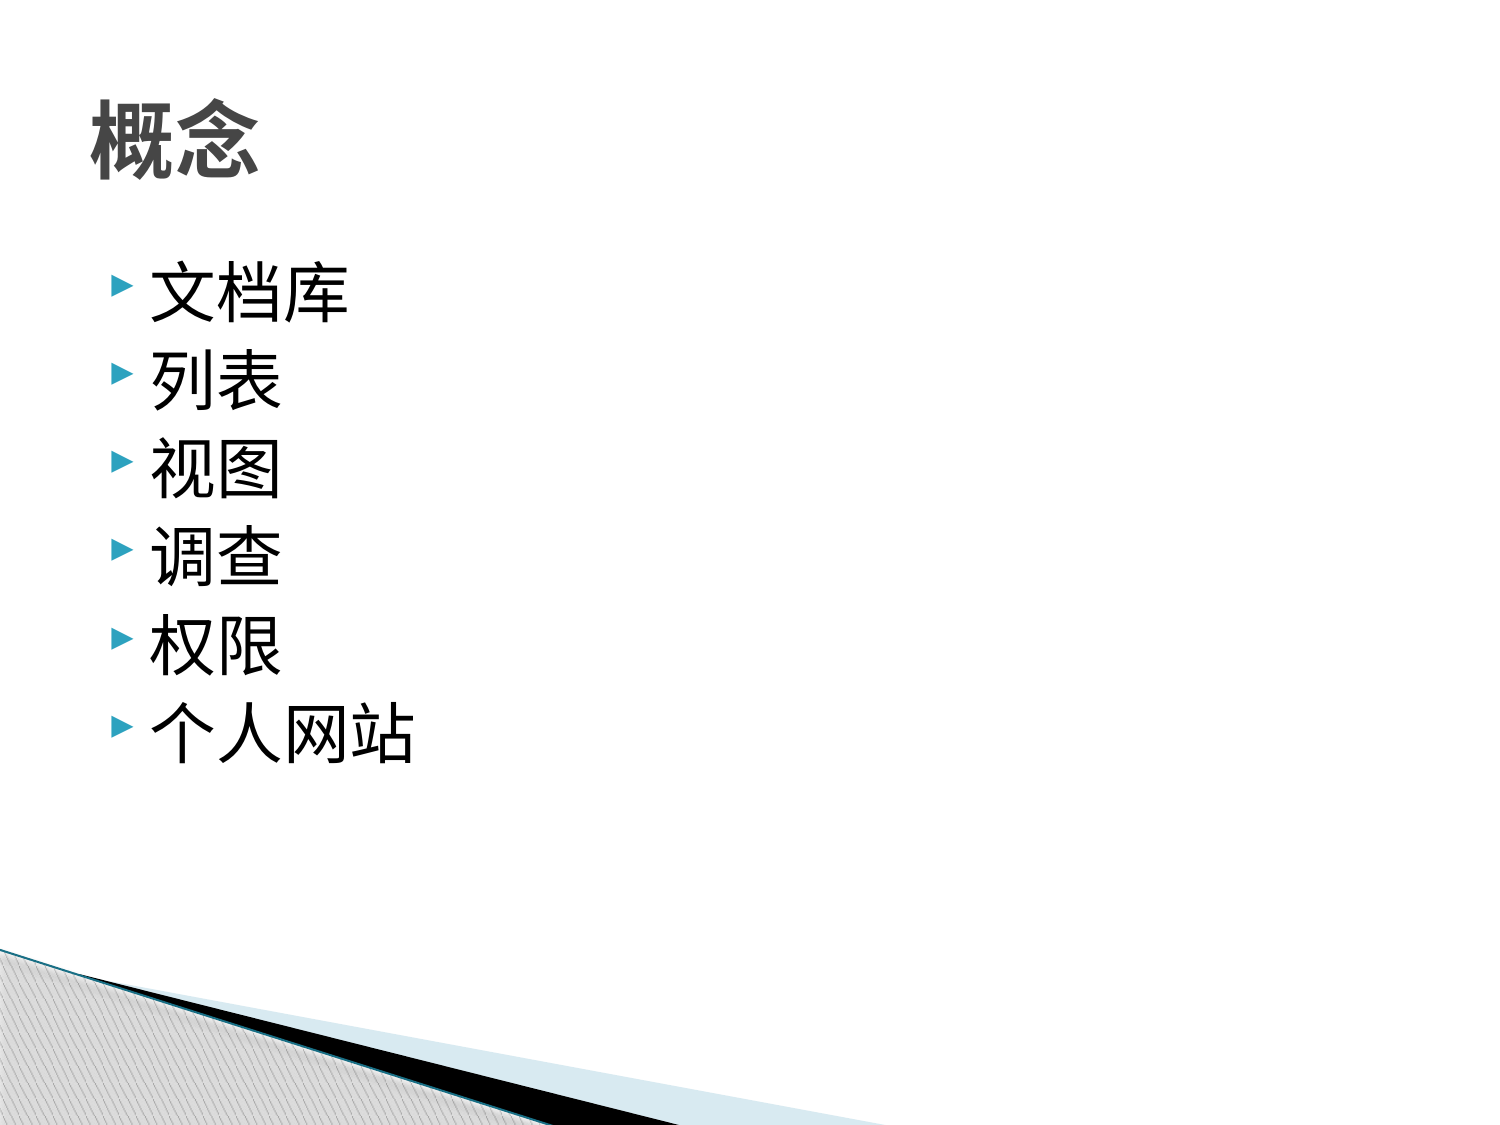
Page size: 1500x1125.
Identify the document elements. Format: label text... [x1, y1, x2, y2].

title 概念 [75, 45, 1425, 233]
list 文档库 列表 视图 调查 权限 个人网站 [75, 243, 1425, 986]
